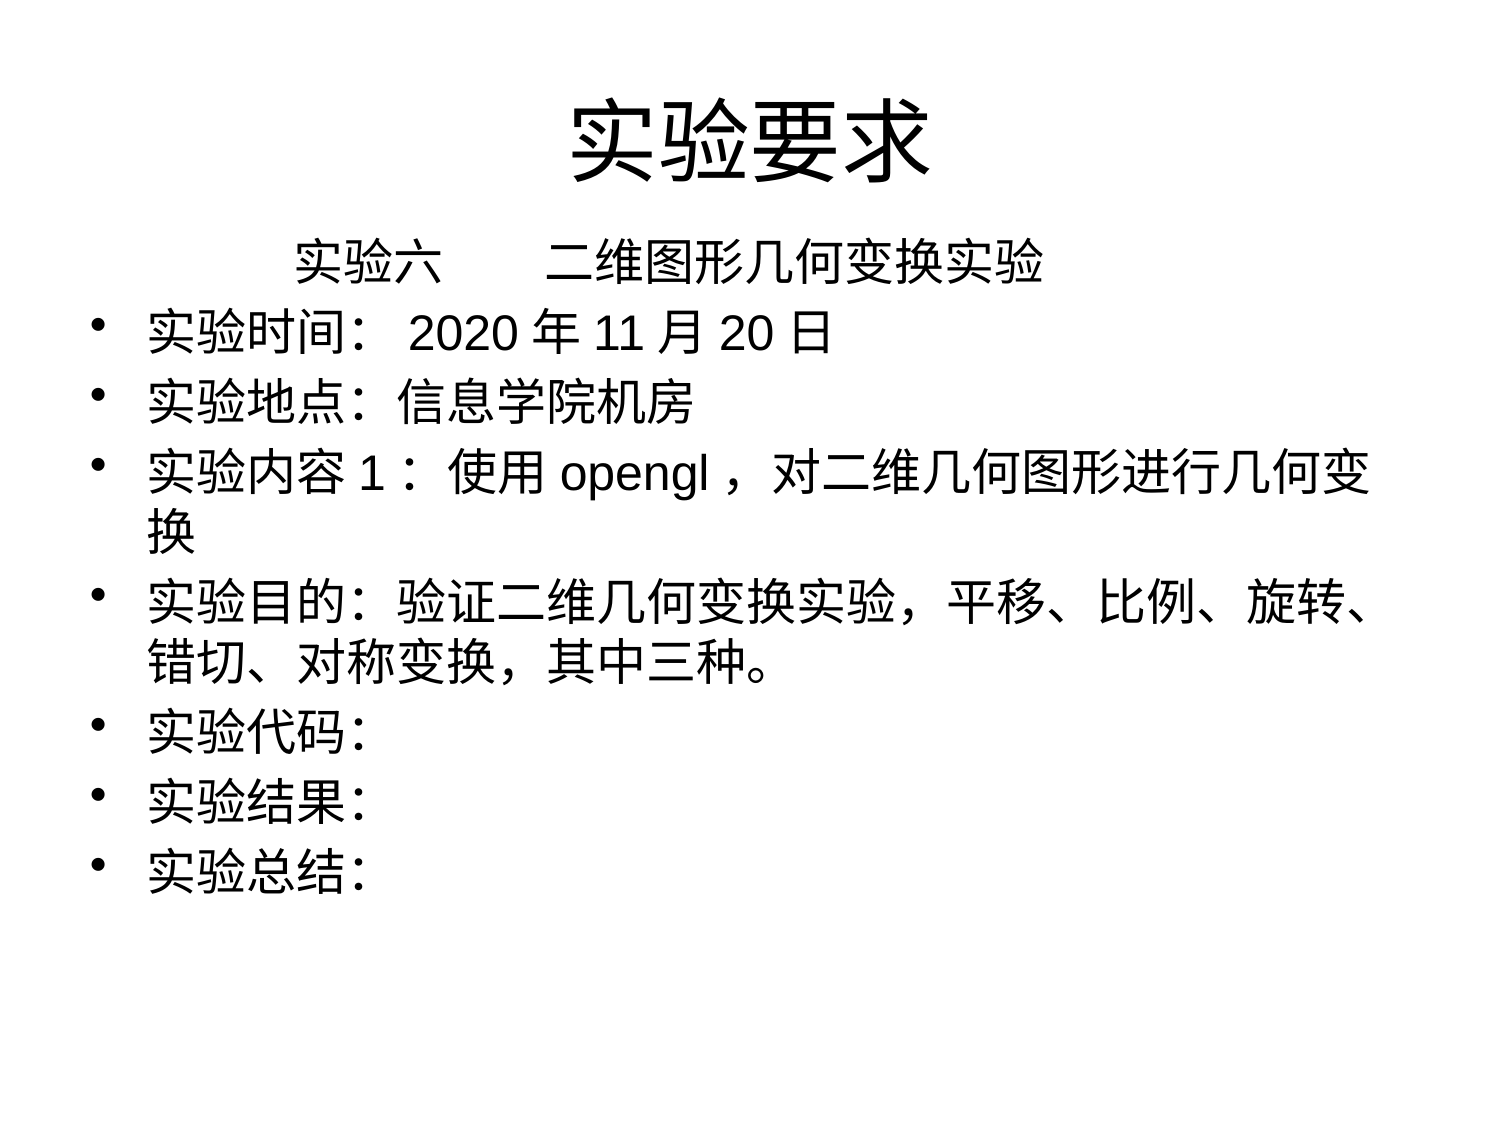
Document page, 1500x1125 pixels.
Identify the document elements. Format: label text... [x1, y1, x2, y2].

list 实验六 二维图形几何变换实验 实验时间：2020年11月20日 实验地点：信息学院机房 实验内容1：使用opengl，对二维几何图形进行几何变换 实验目的：验证二维几何变换实验，平移、比例、旋转、错切、对称变换，其中三种。 实验代码： 实验结果： 实验总结： [74, 223, 1426, 1006]
title 实验要求 [74, 44, 1426, 223]
